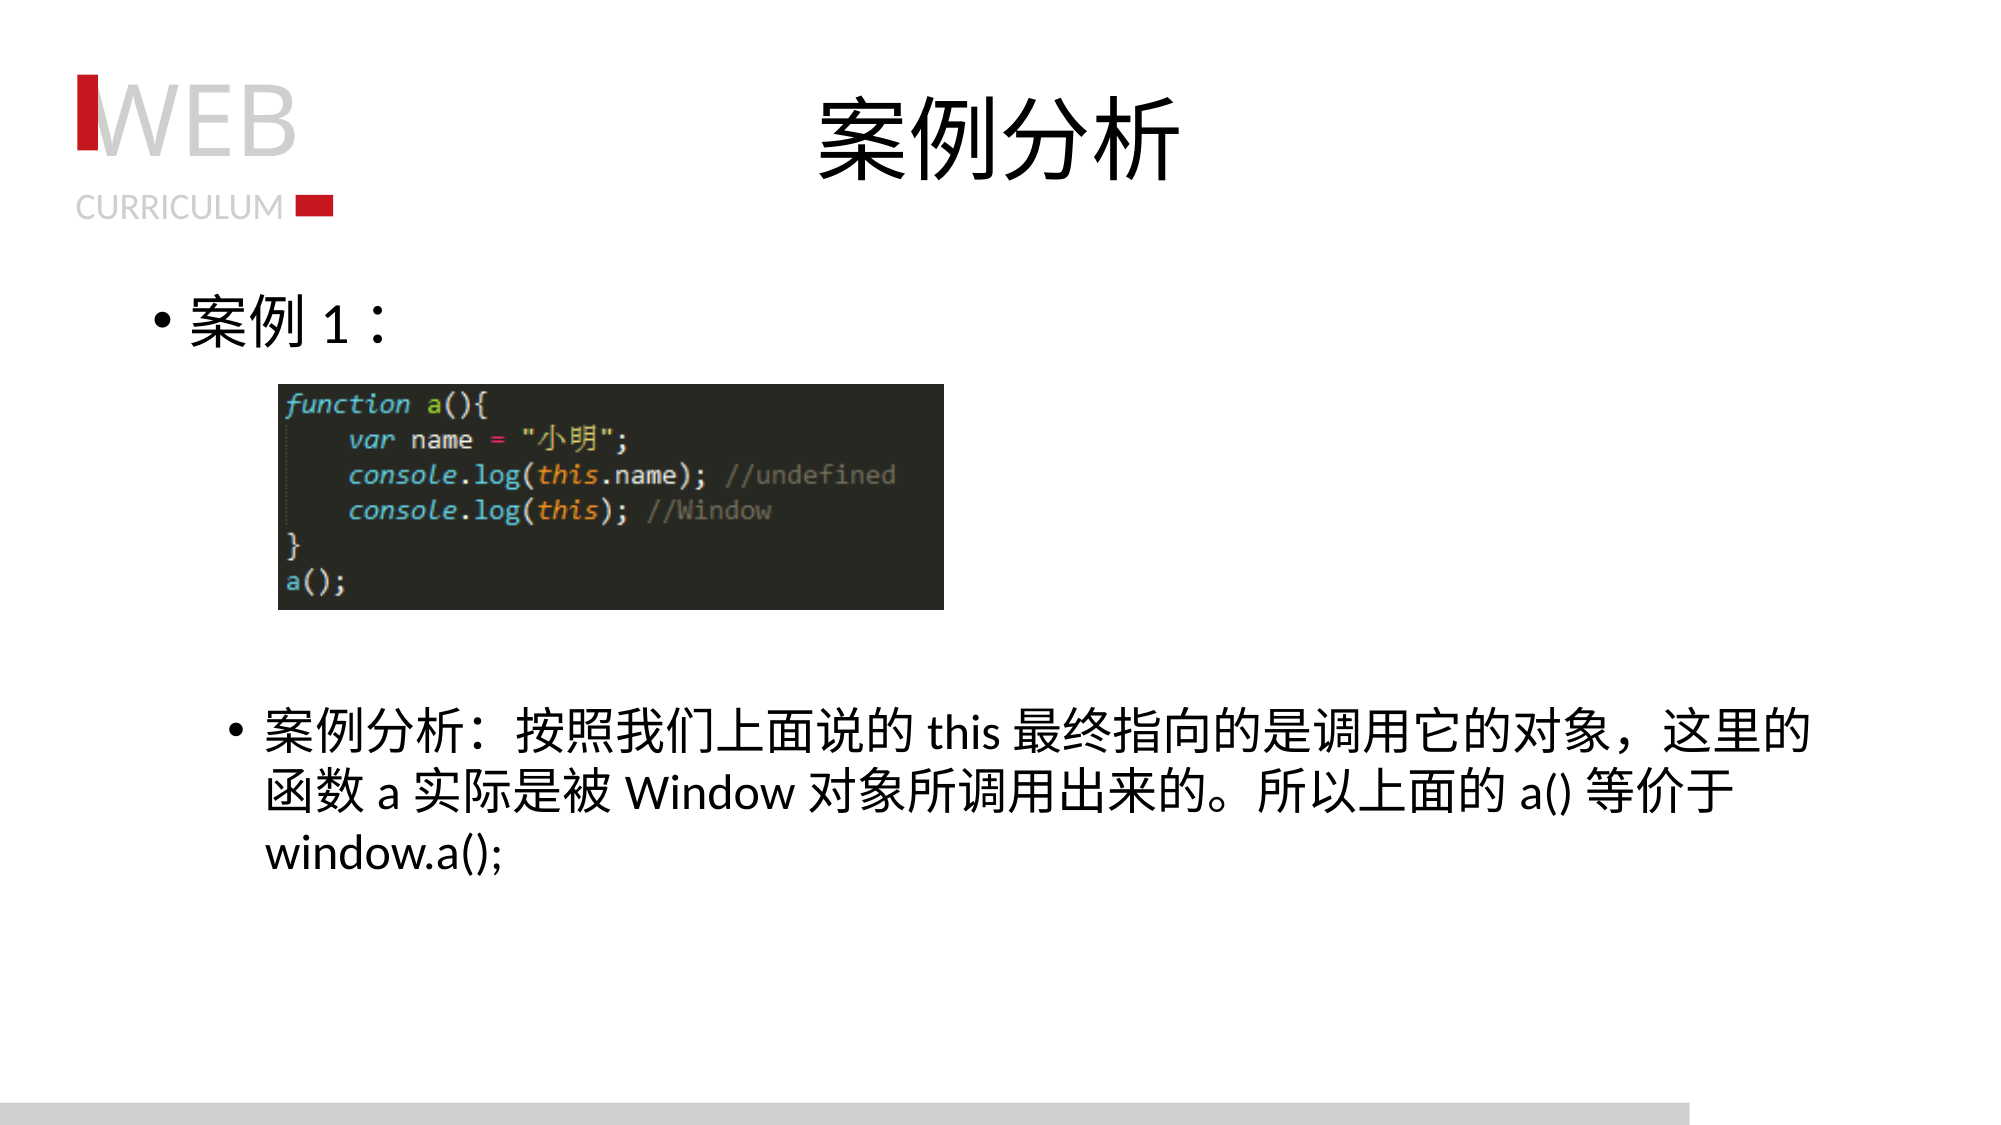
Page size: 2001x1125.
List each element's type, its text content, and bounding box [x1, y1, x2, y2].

title 案例分析 [137, 59, 1863, 228]
list 案例1： 案例分析：按照我们上面说的this最终指向的是调用它的对象，这里的函数a实际是被Window对象所调用出来的。所以上面的a()等价于window.a(); [137, 277, 1863, 992]
picture [278, 384, 944, 610]
